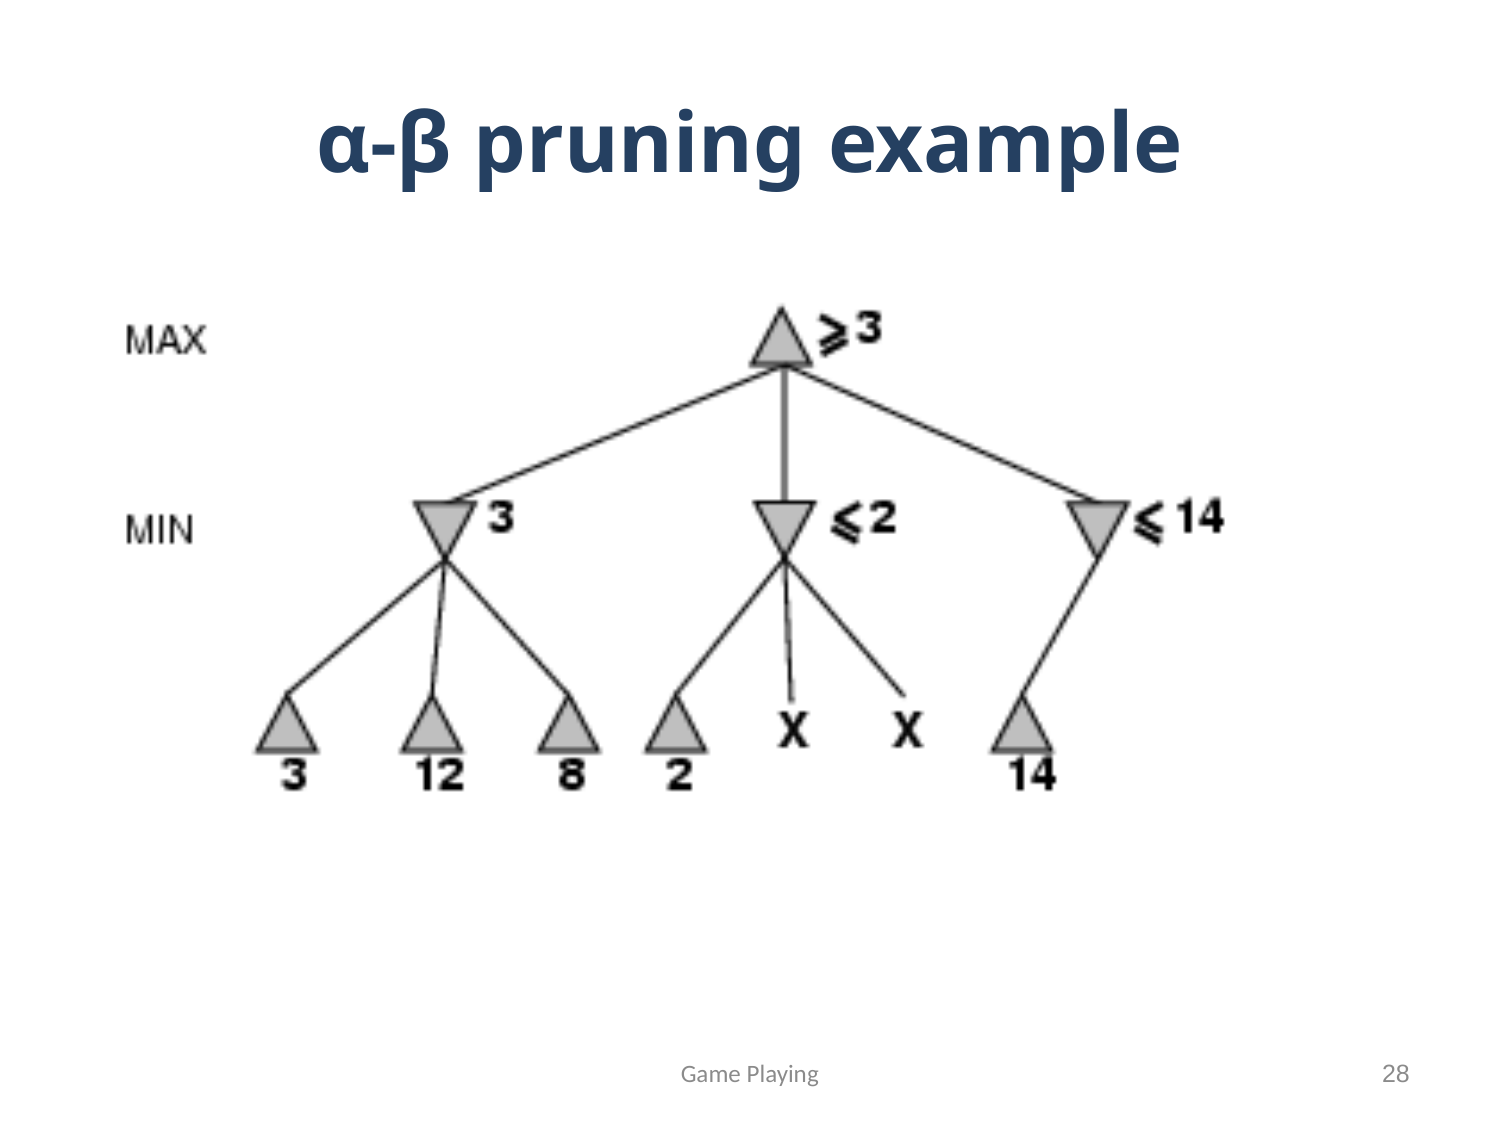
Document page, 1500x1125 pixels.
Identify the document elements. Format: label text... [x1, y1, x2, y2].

footer Game Playing [512, 1042, 988, 1103]
picture [74, 262, 1426, 881]
title α-β pruning example [75, 45, 1425, 233]
slide_number 28 [1074, 1042, 1425, 1103]
